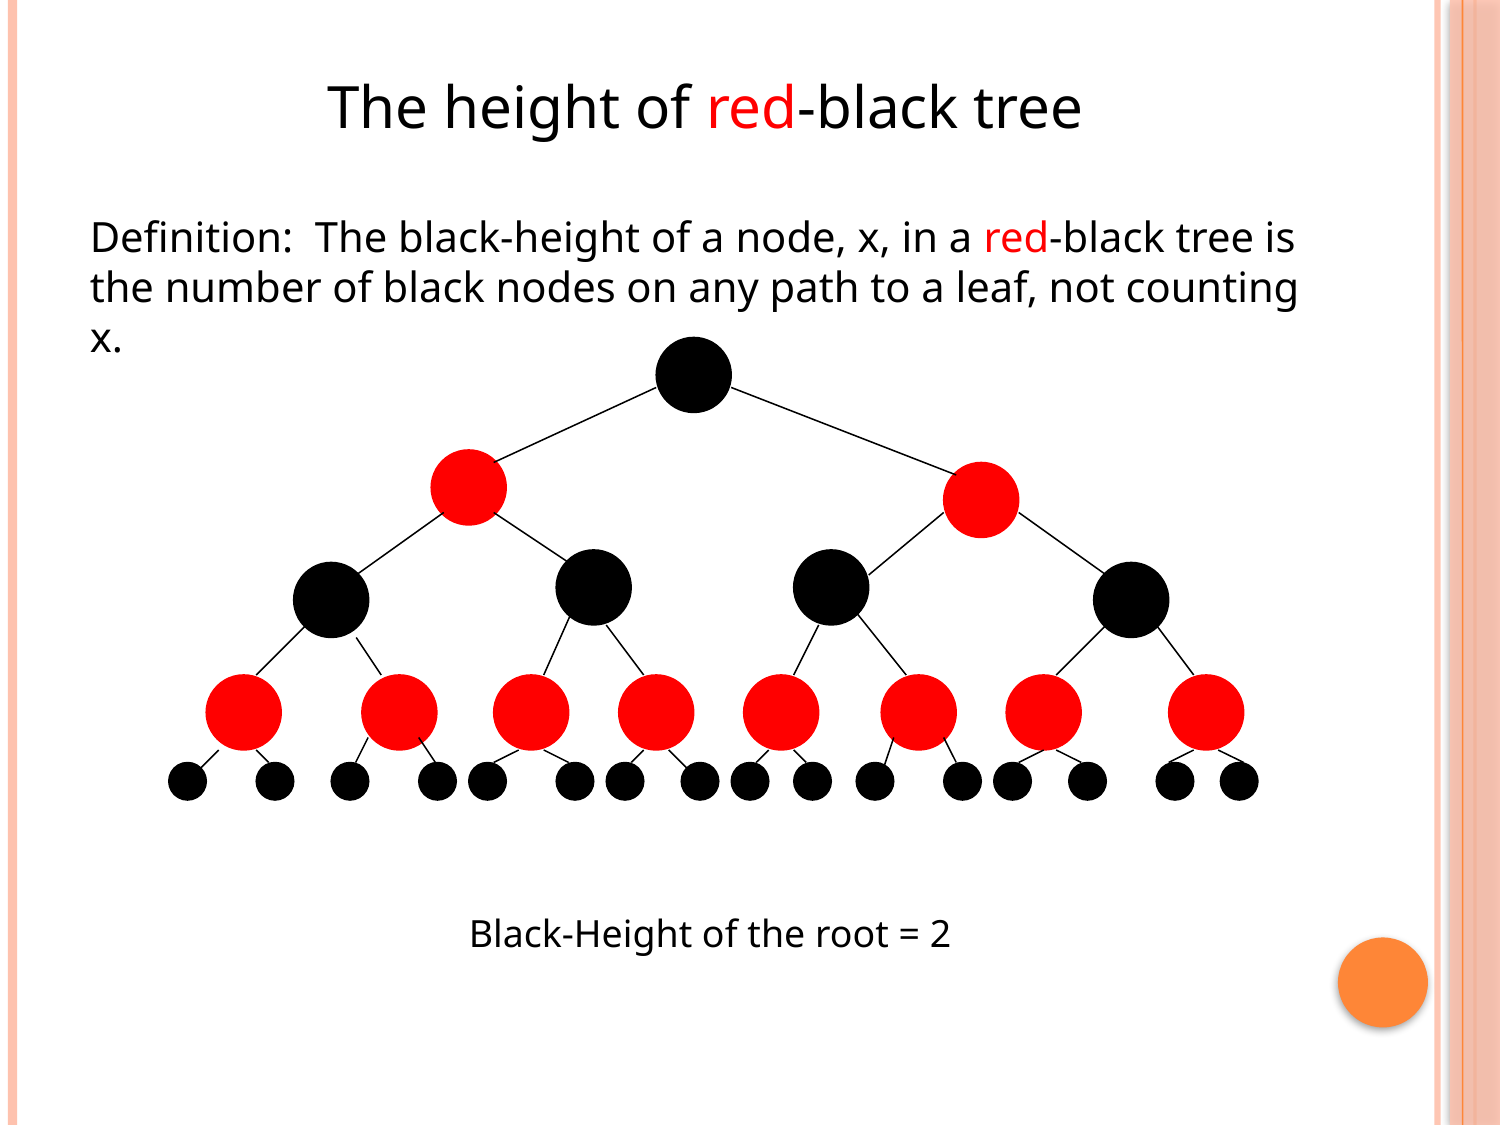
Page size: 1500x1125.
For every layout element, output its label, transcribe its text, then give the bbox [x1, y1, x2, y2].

text_box [418, 762, 457, 801]
text_box [493, 674, 569, 750]
text_box [993, 762, 1032, 801]
text_box [556, 762, 594, 801]
text_box [943, 462, 1019, 538]
text_box [793, 549, 869, 625]
text_box The height of red-black tree [312, 62, 1113, 148]
text_box Black-Height of the root = 2 [399, 902, 1022, 963]
text_box [731, 762, 769, 801]
text_box [1156, 762, 1194, 801]
text_box [681, 762, 719, 801]
text_box [743, 674, 819, 750]
text_box [856, 762, 894, 801]
text_box [1168, 674, 1244, 750]
text_box [1093, 562, 1169, 638]
text_box [618, 674, 694, 750]
text_box [1068, 762, 1107, 801]
text_box [206, 674, 282, 750]
text_box [293, 562, 369, 638]
text_box Definition: The black-height of a node, x, in a red-black tree is the number of black nodes on any path to a leaf, not counting x. [74, 203, 1350, 368]
text_box [331, 762, 369, 801]
text_box [943, 762, 982, 801]
text_box [168, 762, 207, 801]
text_box [793, 762, 832, 801]
text_box [468, 762, 507, 801]
text_box [656, 337, 732, 413]
text_box [881, 674, 957, 750]
text_box [1006, 674, 1082, 750]
text_box [256, 762, 294, 801]
text_box [1220, 762, 1258, 801]
text_box [606, 762, 644, 801]
text_box [556, 549, 632, 625]
text_box [431, 449, 507, 525]
text_box [361, 674, 437, 750]
